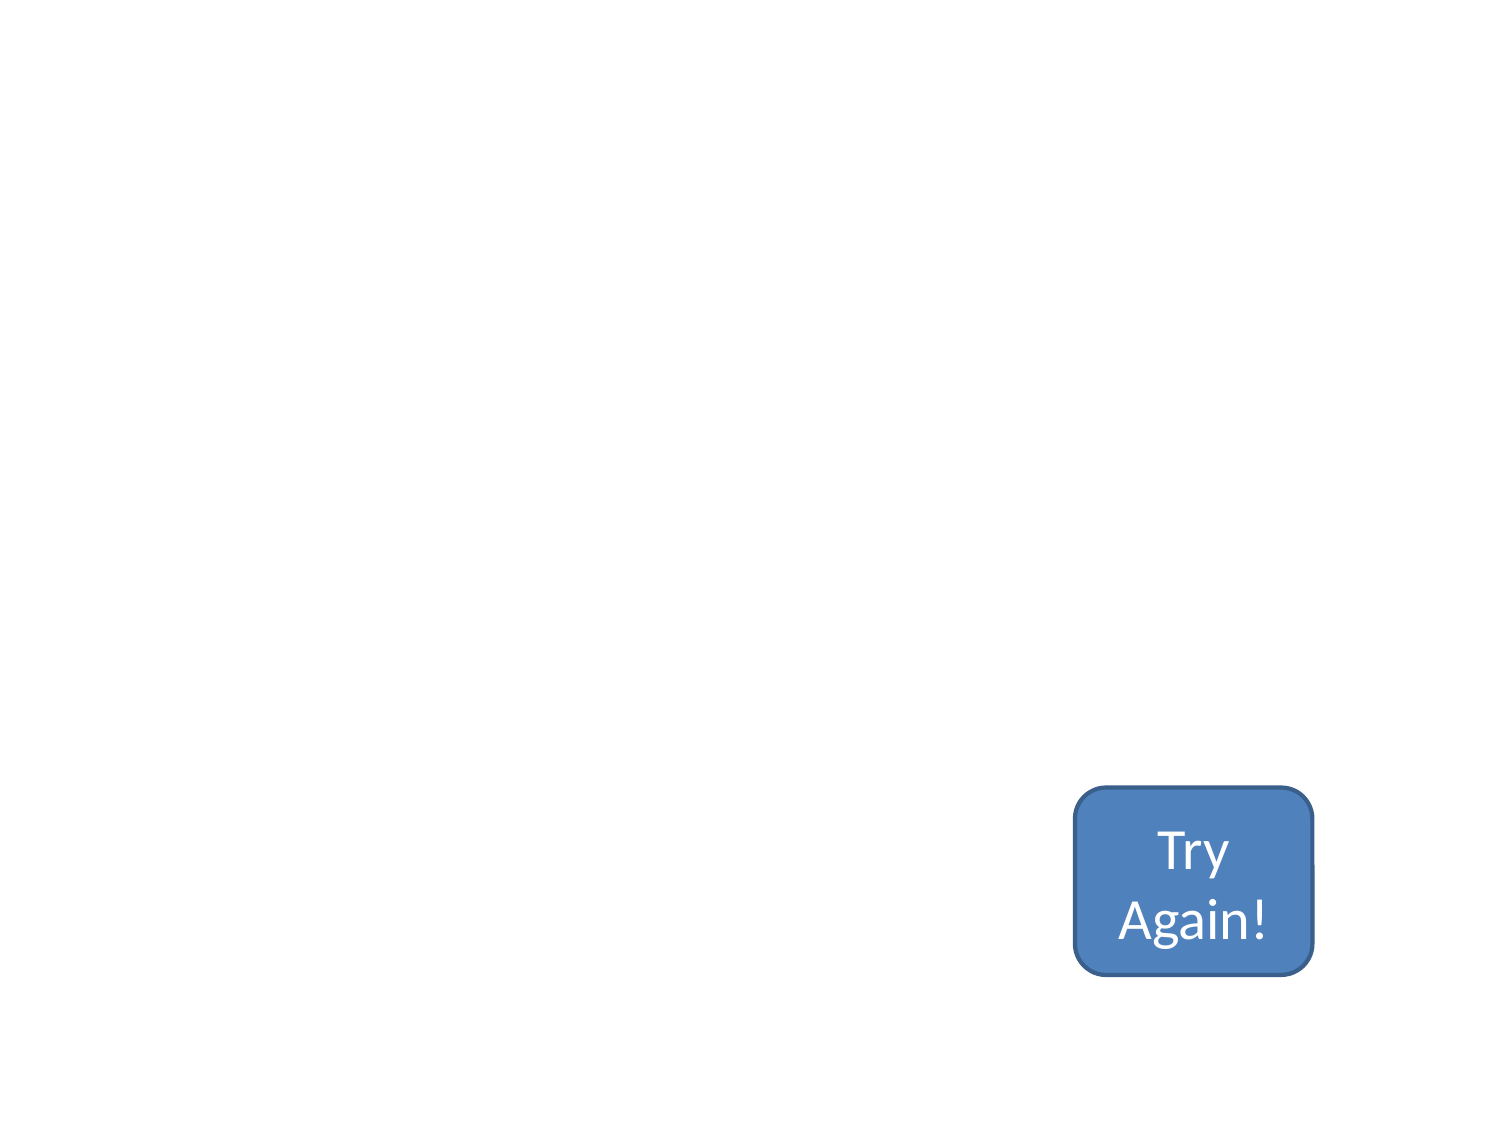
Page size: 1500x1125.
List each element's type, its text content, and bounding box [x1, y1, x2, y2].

text_box Try Again! [1072, 785, 1315, 978]
